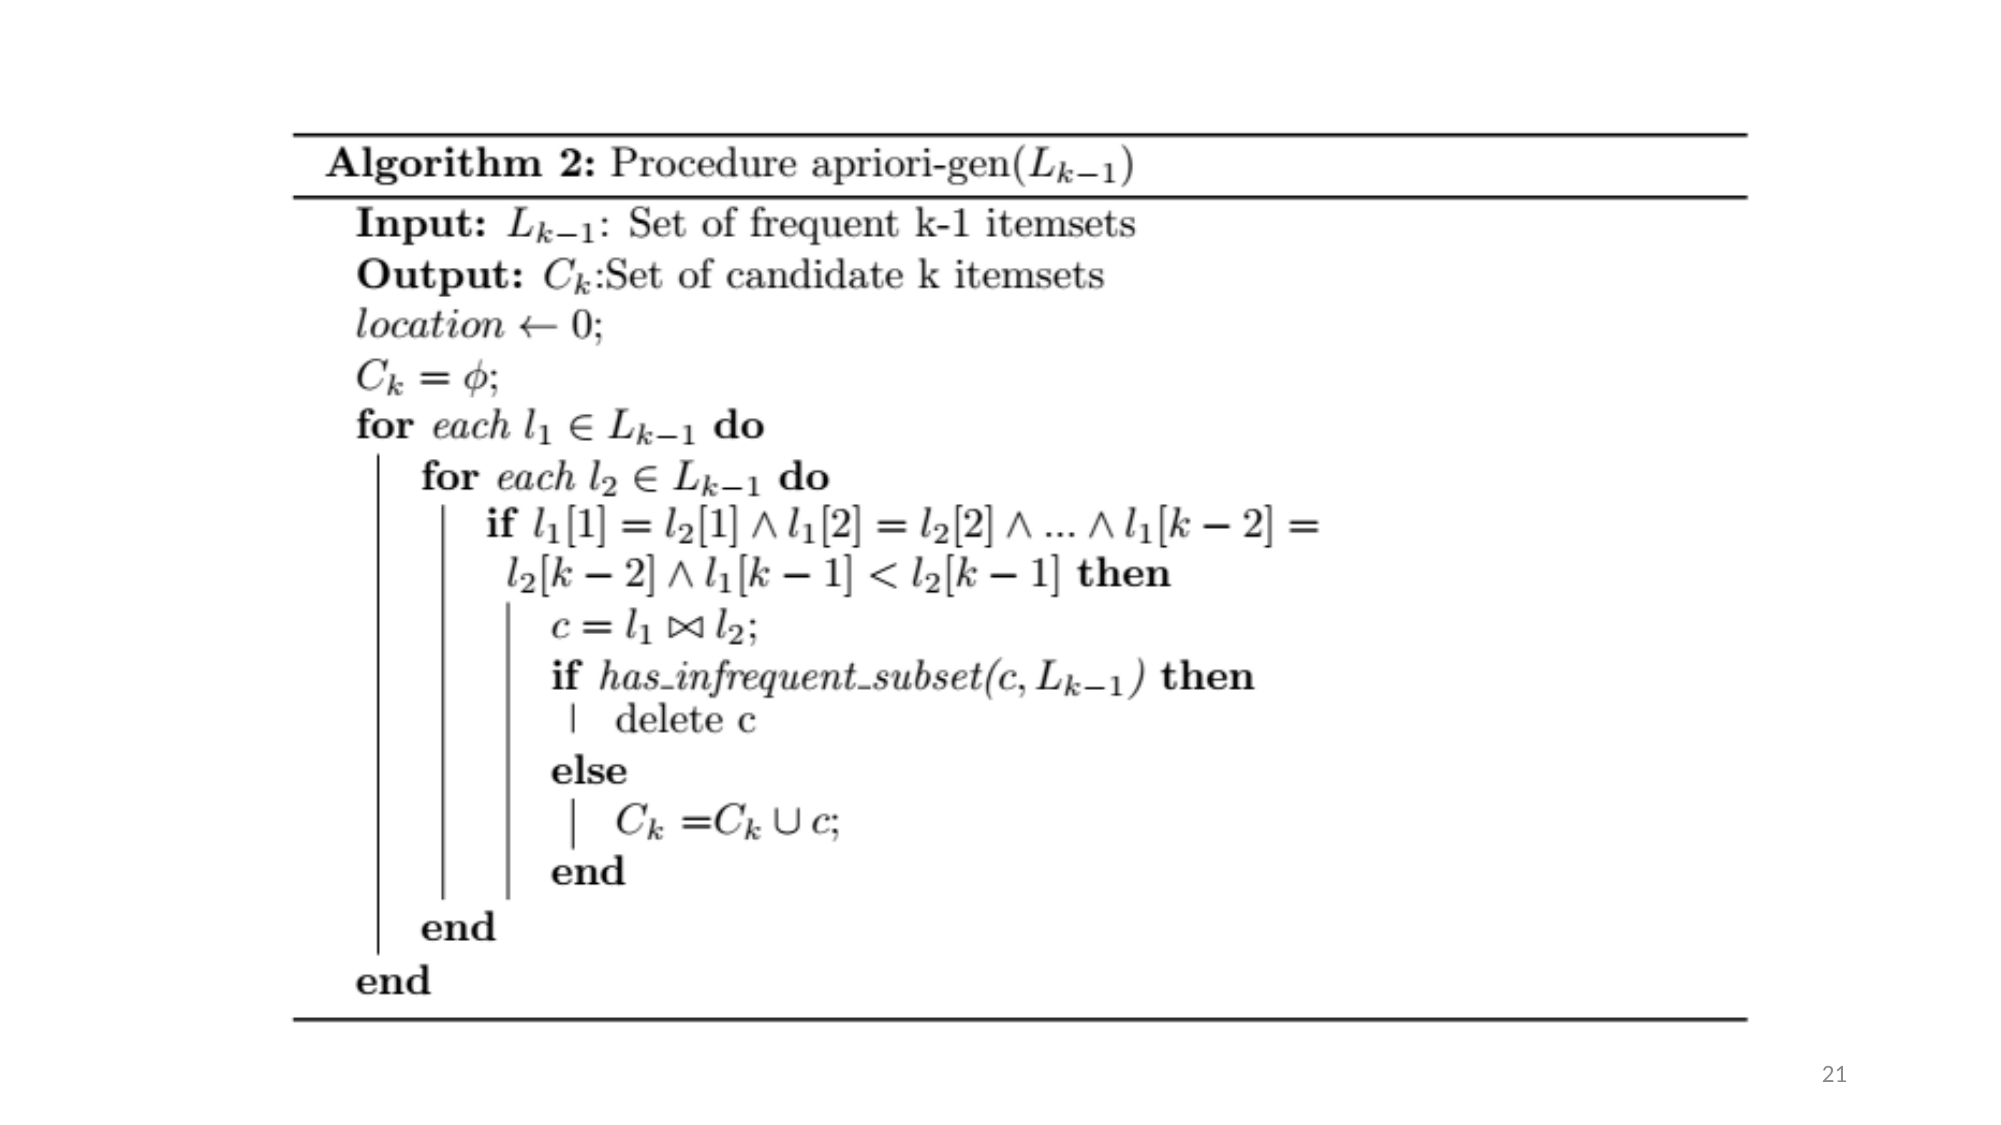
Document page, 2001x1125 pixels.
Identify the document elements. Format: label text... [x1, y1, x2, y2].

slide_number 21 [1412, 1042, 1863, 1103]
picture [279, 121, 1768, 1044]
